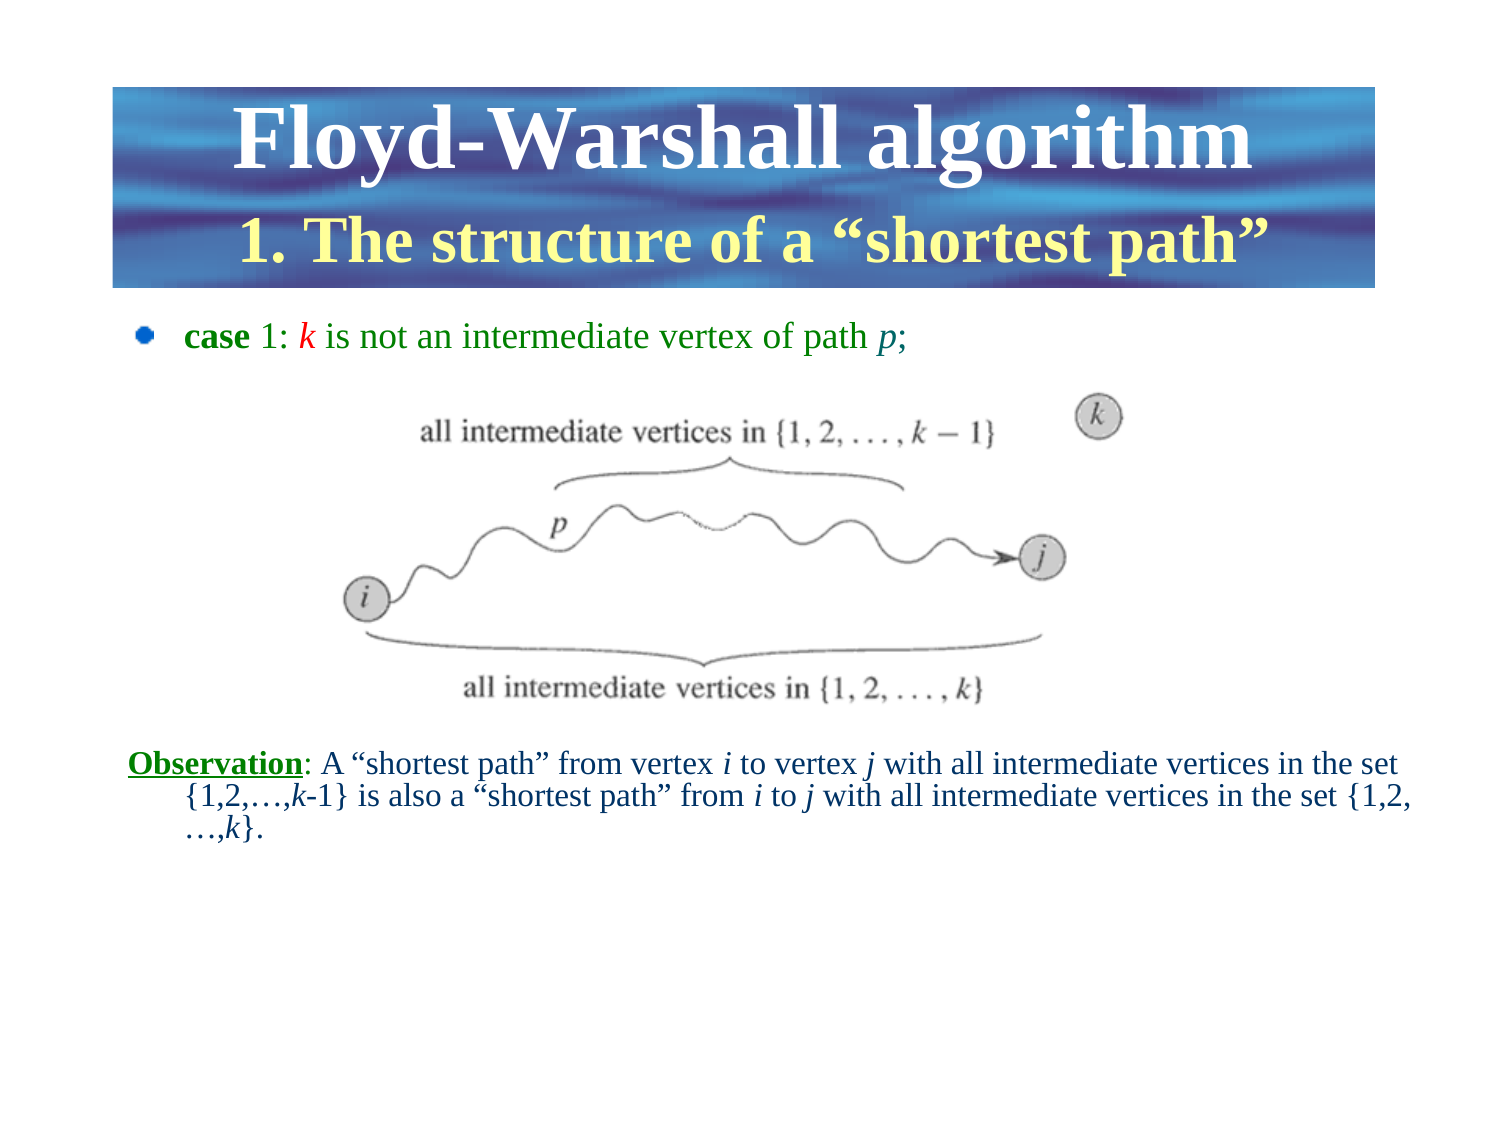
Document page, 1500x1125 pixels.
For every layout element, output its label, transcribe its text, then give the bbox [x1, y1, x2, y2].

picture [127, 320, 154, 347]
title Floyd-Warshall algorithm 1. The structure of a “shortest path” [112, 87, 1375, 288]
list case 1: k is not an intermediate vertex of path p; Observation: A “shortest path” from vertex i to vertex j with all intermediate vertices in the set {1,2,…,k-1} is also a “shortest path” from i to j with all intermediate vertices in the set {1,2,…,k}. [112, 312, 1436, 953]
picture [333, 387, 1167, 738]
